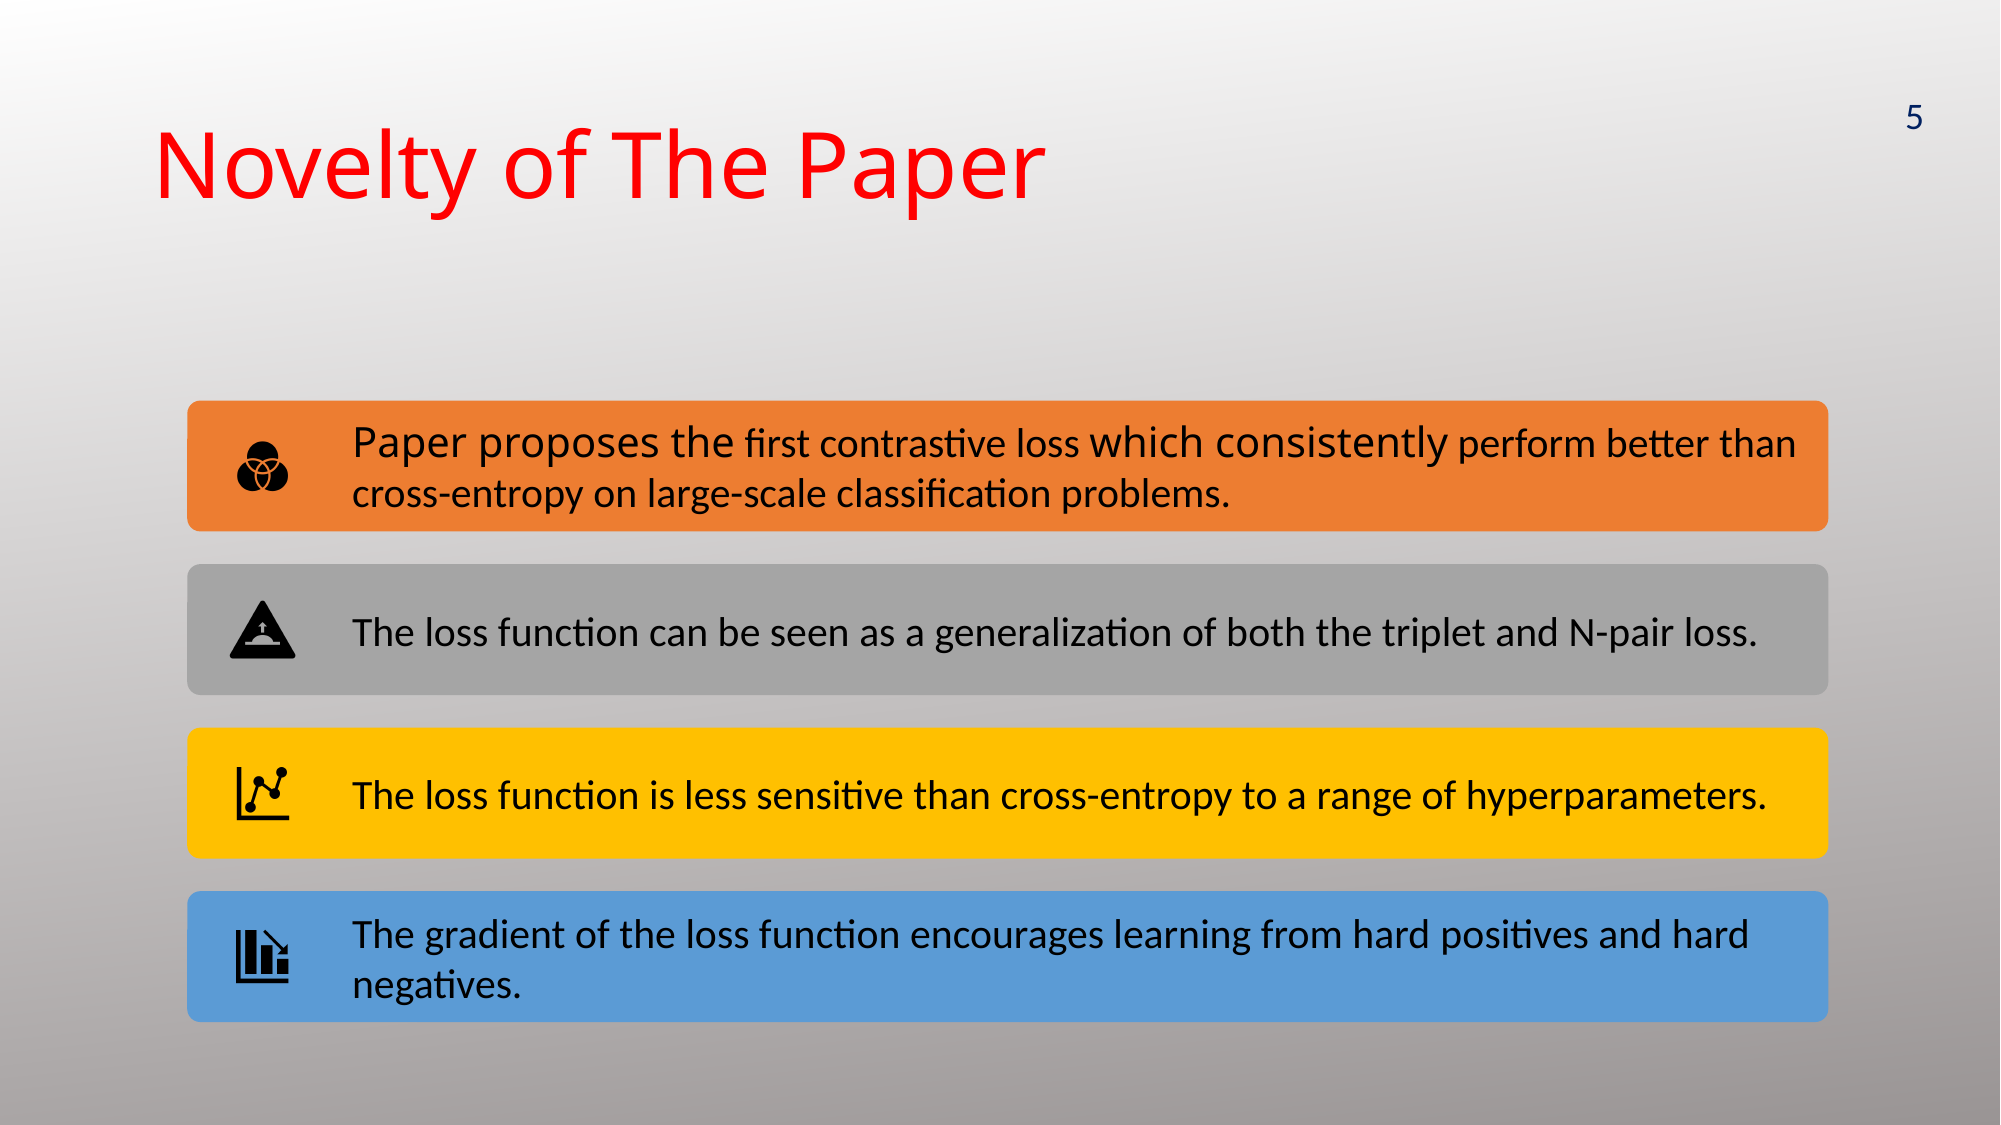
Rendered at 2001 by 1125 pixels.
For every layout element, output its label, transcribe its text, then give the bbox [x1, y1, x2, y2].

title Novelty of The Paper [137, 59, 1863, 278]
slide_number 5 [1812, 43, 1939, 186]
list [187, 400, 1829, 1023]
